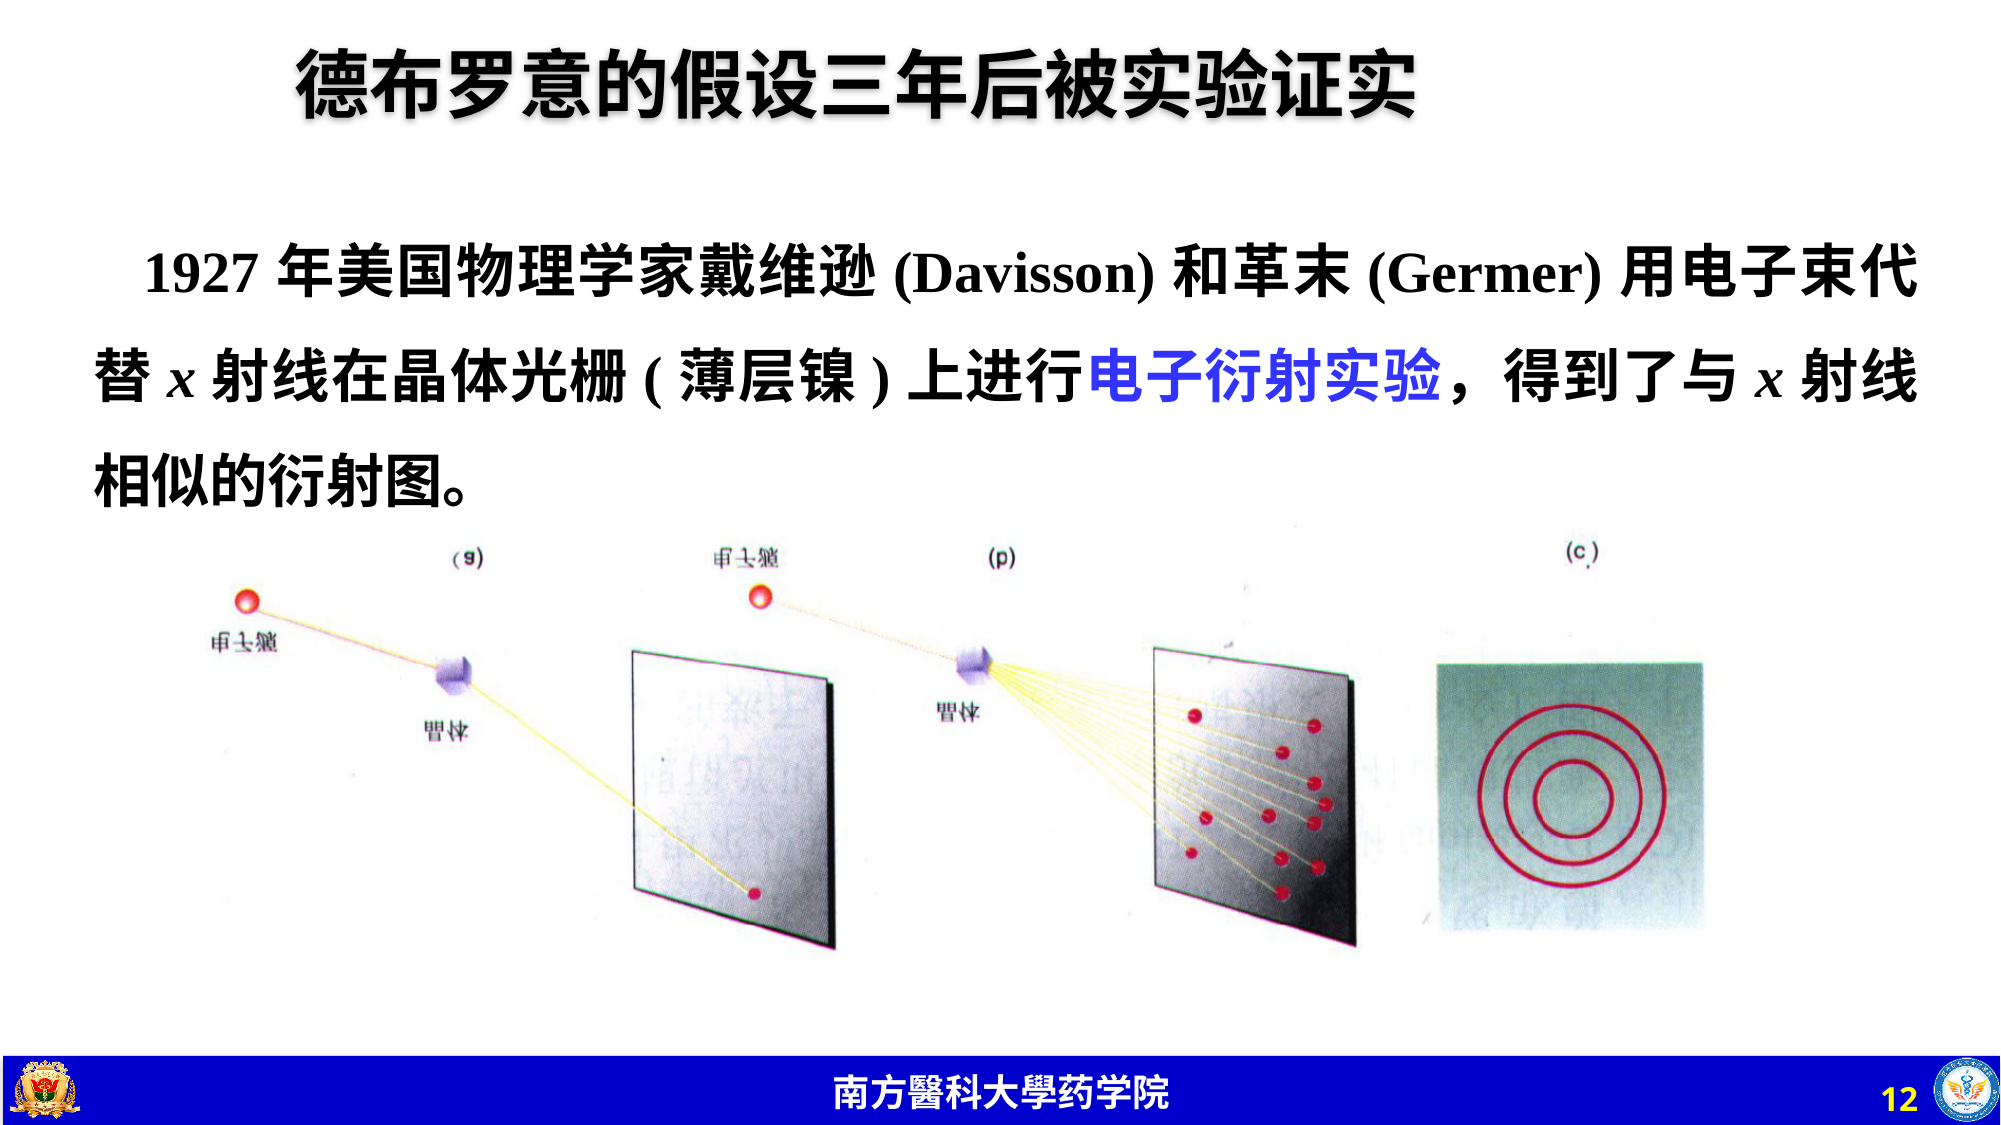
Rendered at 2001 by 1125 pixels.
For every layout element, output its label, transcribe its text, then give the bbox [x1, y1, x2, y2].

slide_number 12 [1466, 1055, 1934, 1125]
text_box 1927年美国物理学家戴维逊(Davisson)和革末(Germer)用电子束代替x射线在晶体光栅(薄层镍)上进行电子衍射实验，得到了与x射线相似的衍射图。 [78, 191, 1934, 522]
picture [3, 1057, 86, 1120]
picture [196, 524, 1734, 985]
picture [1934, 1057, 2000, 1122]
text_box 德布罗意的假设三年后被实验证实 [279, 29, 1492, 135]
